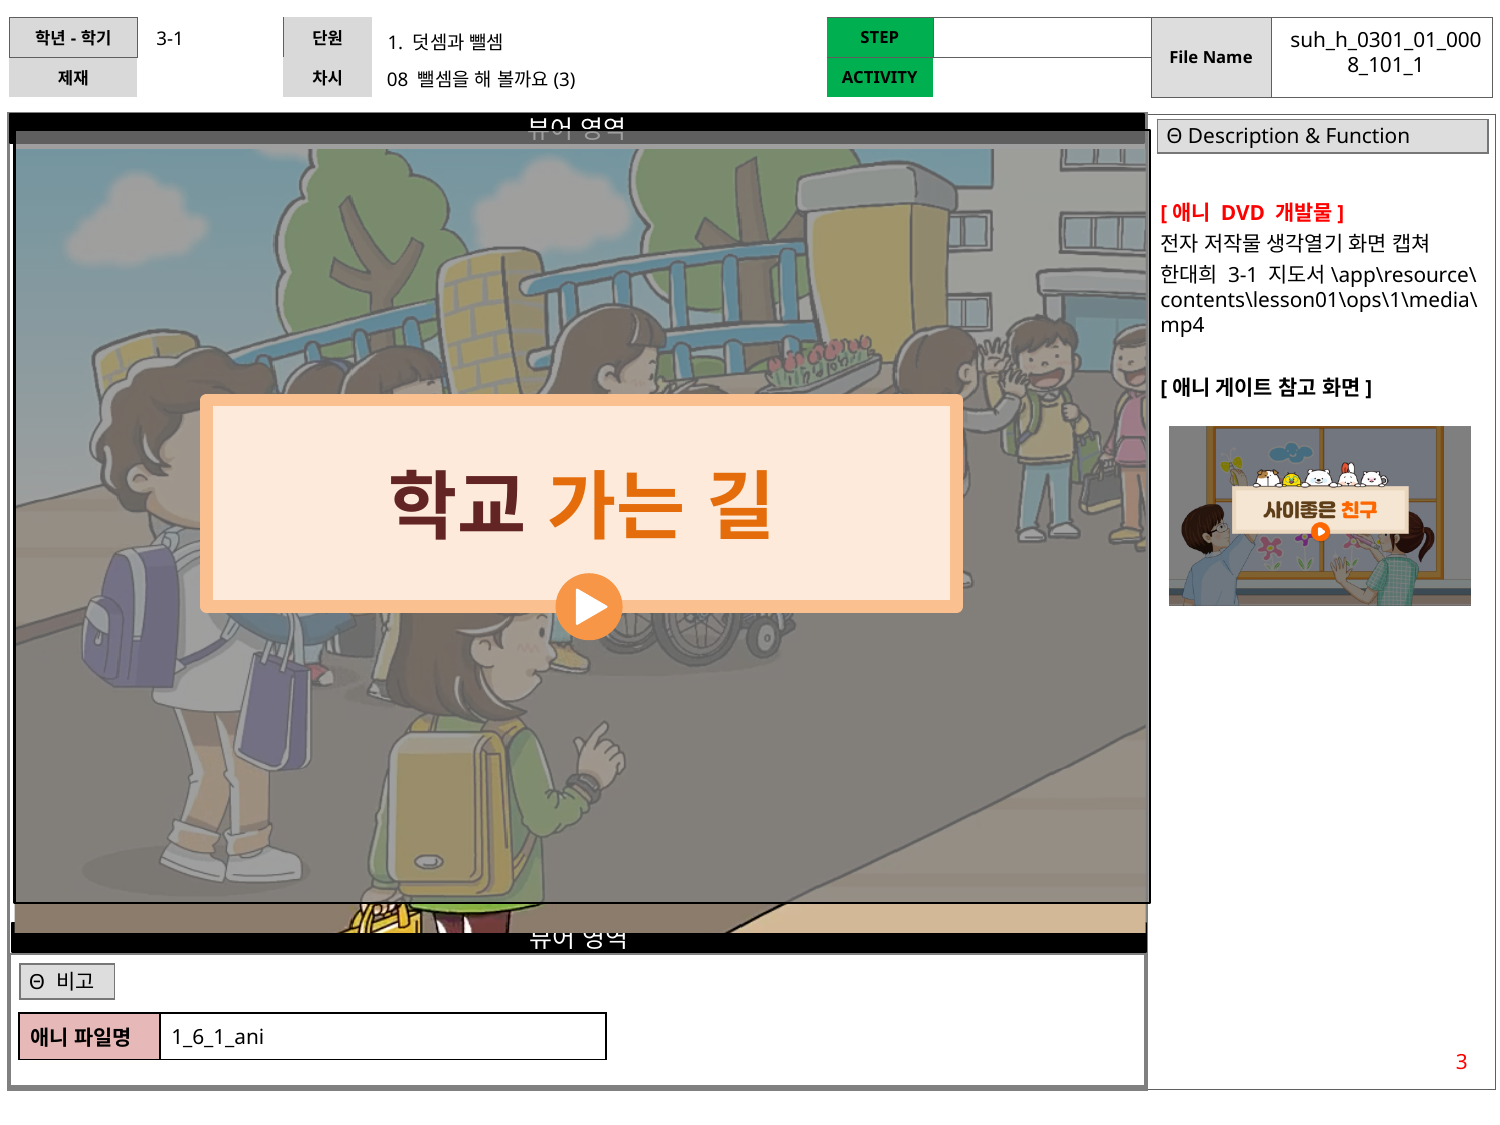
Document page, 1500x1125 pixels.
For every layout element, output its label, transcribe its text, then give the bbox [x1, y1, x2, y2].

text_box 3-1 [141, 18, 284, 55]
text_box 08 뺄셈을 해 볼까요(3) [372, 60, 821, 96]
text_box 1. 덧셈과 뺄셈 [372, 23, 828, 48]
picture [1169, 426, 1471, 606]
table_header 1_6_1_ani [161, 1014, 605, 1059]
text_box [애니 DVD 개발물] 전자 저작물 생각열기 화면 캡쳐 한대희 3-1 지도서\app\resource\contents\lesson01\ops\1\media\mp4 [애니 게이트 참고 화면] [1150, 160, 1500, 532]
picture [14, 148, 1146, 934]
text_box [12, 128, 1153, 160]
table_header 애니 파일명 [20, 1014, 159, 1059]
table_header Θ Description & Function [1158, 120, 1487, 152]
text_box suh_h_0301_01_0008_101_1 [1271, 18, 1500, 84]
